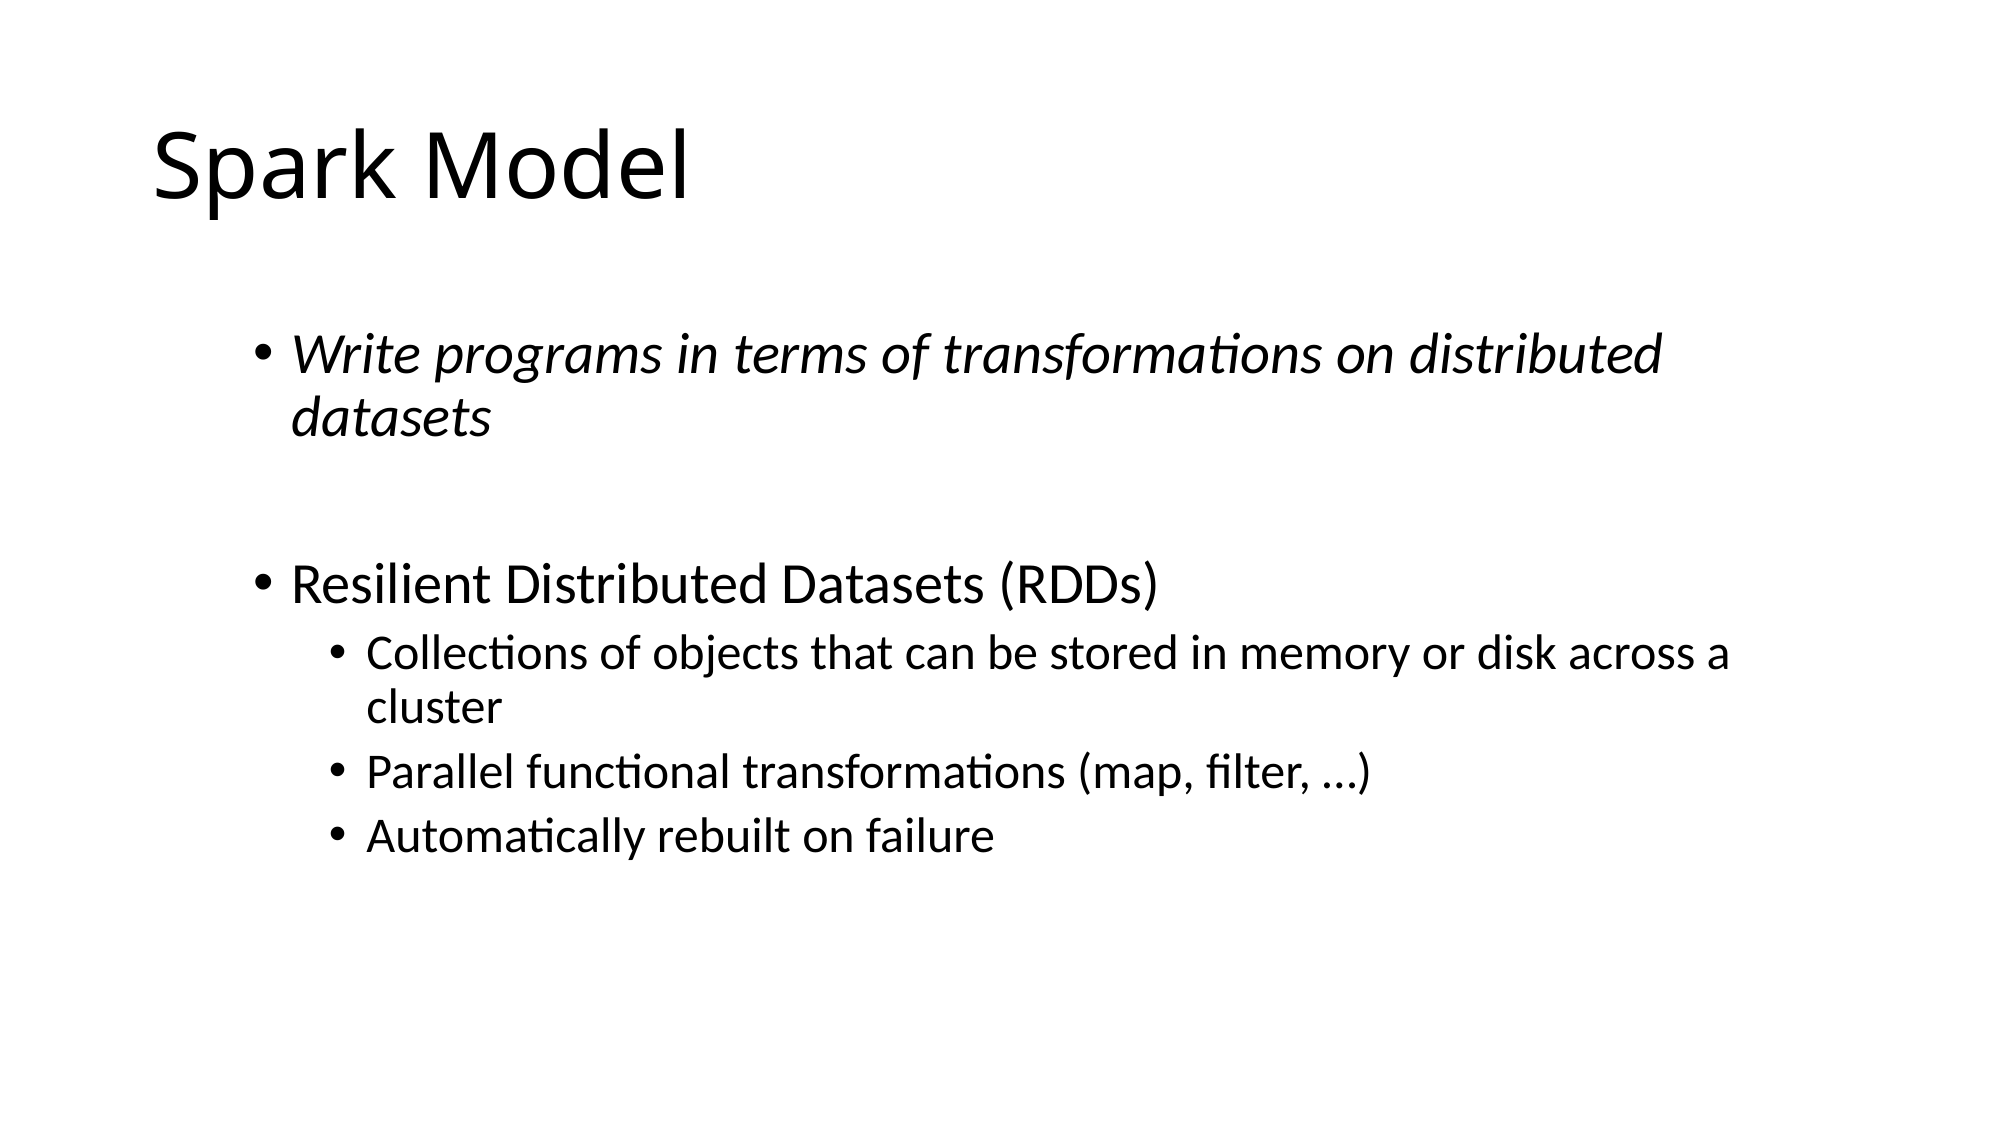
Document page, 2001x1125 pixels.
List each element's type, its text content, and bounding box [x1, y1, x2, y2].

list Write programs in terms of transformations on distributed datasets Resilient Distributed Datasets (RDDs) Collections of objects that can be stored in memory or disk across a cluster Parallel functional transformations (map, filter, …) Automatically rebuilt on failure [239, 315, 1761, 903]
title Spark Model [137, 59, 1863, 278]
